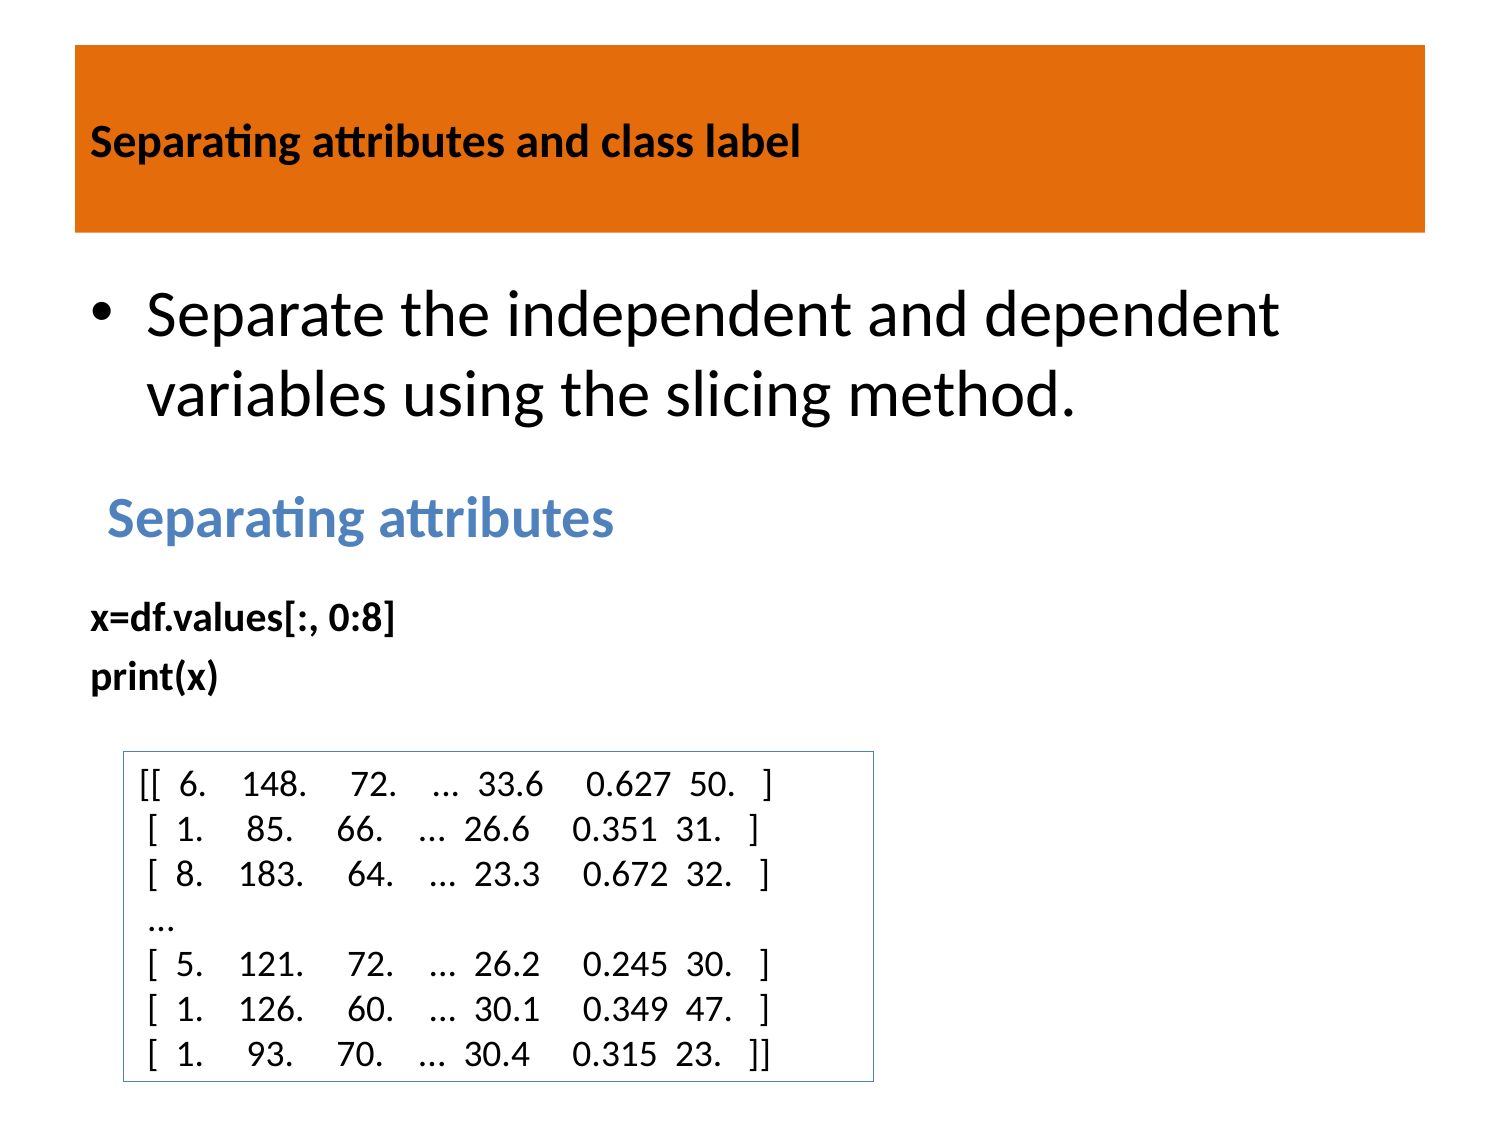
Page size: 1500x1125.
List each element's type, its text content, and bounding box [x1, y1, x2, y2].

list Separate the independent and dependent variables using the slicing method. x=df.values[:, 0:8] print(x) [75, 262, 1425, 1005]
title Separating attributes and class label [75, 45, 1425, 233]
text_box [[ 6. 148. 72. ... 33.6 0.627 50. ] [ 1. 85. 66. ... 26.6 0.351 31. ] [ 8. 183. 64. ... 23.3 0.672 32. ] ... [ 5. 121. 72. ... 26.2 0.245 30. ] [ 1. 126. 60. ... 30.1 0.349 47. ] [ 1. 93. 70. ... 30.4 0.315 23. ]] [123, 751, 874, 1082]
text_box Separating attributes [93, 471, 643, 557]
